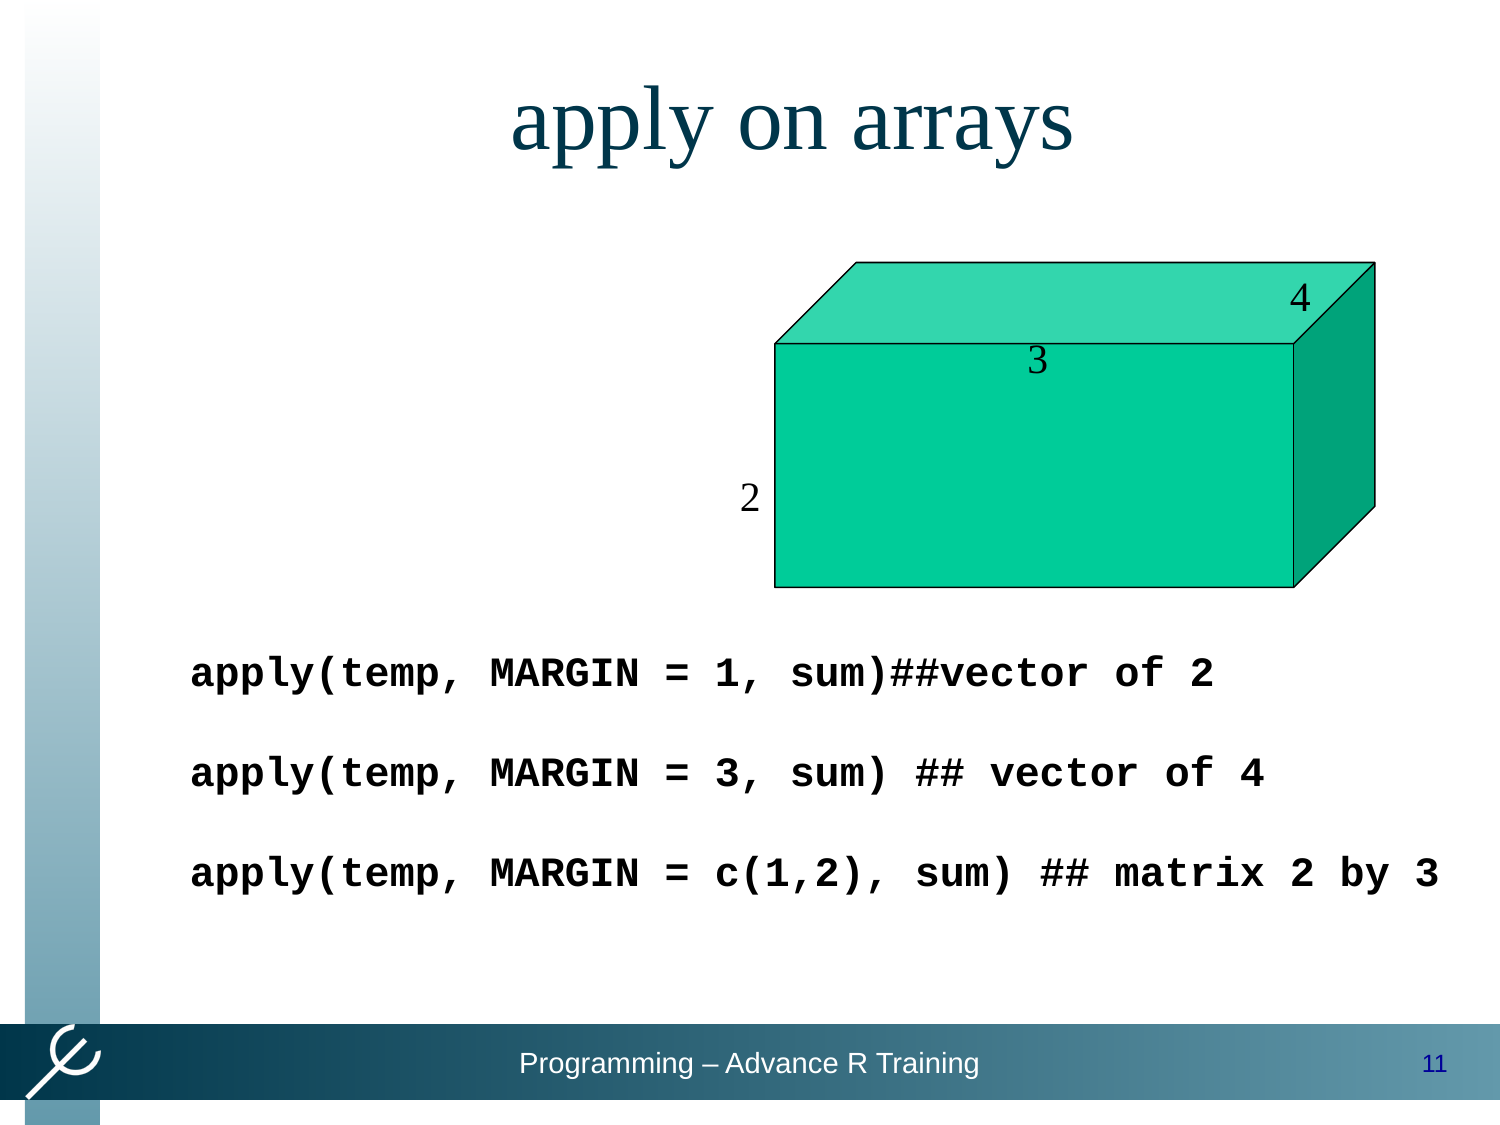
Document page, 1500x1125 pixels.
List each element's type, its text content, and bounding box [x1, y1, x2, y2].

text_box apply(temp, MARGIN = 1, sum)##vector of 2 apply(temp, MARGIN = 3, sum) ## vector of 4 apply(temp, MARGIN = c(1,2), sum) ## matrix 2 by 3 [174, 637, 1488, 903]
text_box 4 [1274, 262, 1363, 328]
text_box [774, 262, 1375, 588]
text_box 2 [724, 462, 780, 528]
picture [27, 1024, 101, 1100]
title apply on arrays [150, 50, 1438, 175]
text_box 3 [1012, 324, 1100, 390]
